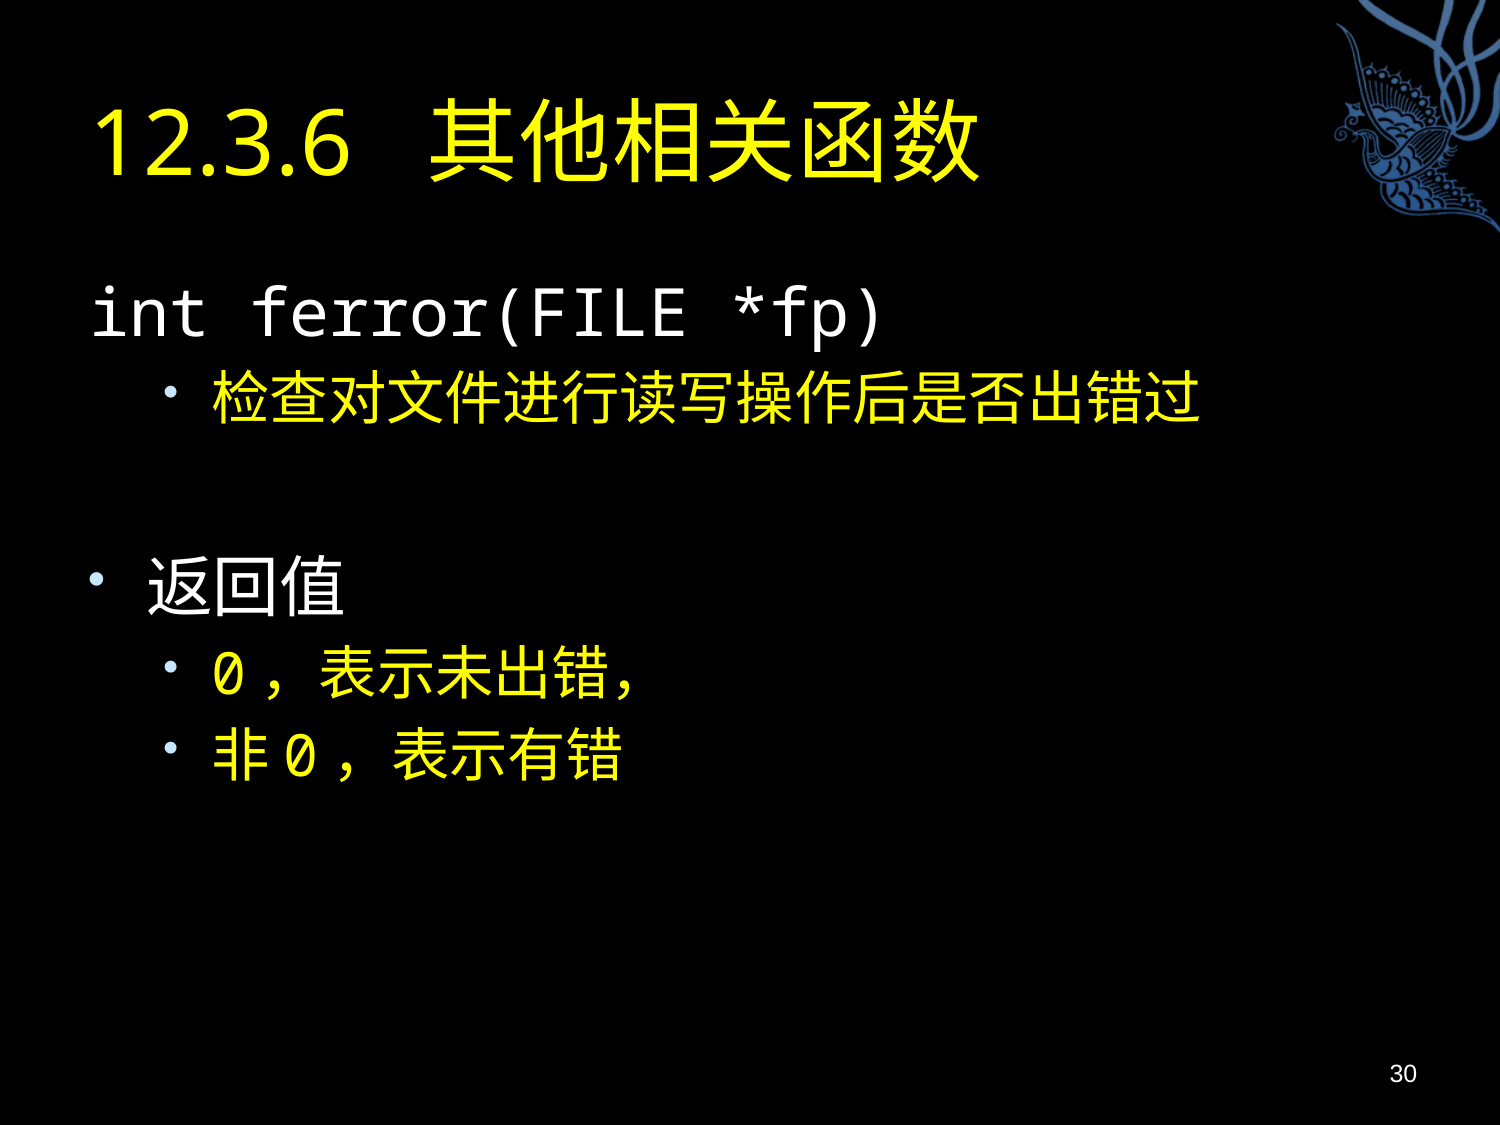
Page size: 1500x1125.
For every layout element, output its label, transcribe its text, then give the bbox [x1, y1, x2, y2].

list int ferror(FILE *fp) 检查对文件进行读写操作后是否出错过 返回值 0，表示未出错， 非0，表示有错 [75, 262, 1425, 1005]
slide_number 30 [1074, 1042, 1425, 1103]
title 12.3.6 其他相关函数 [75, 45, 1351, 233]
